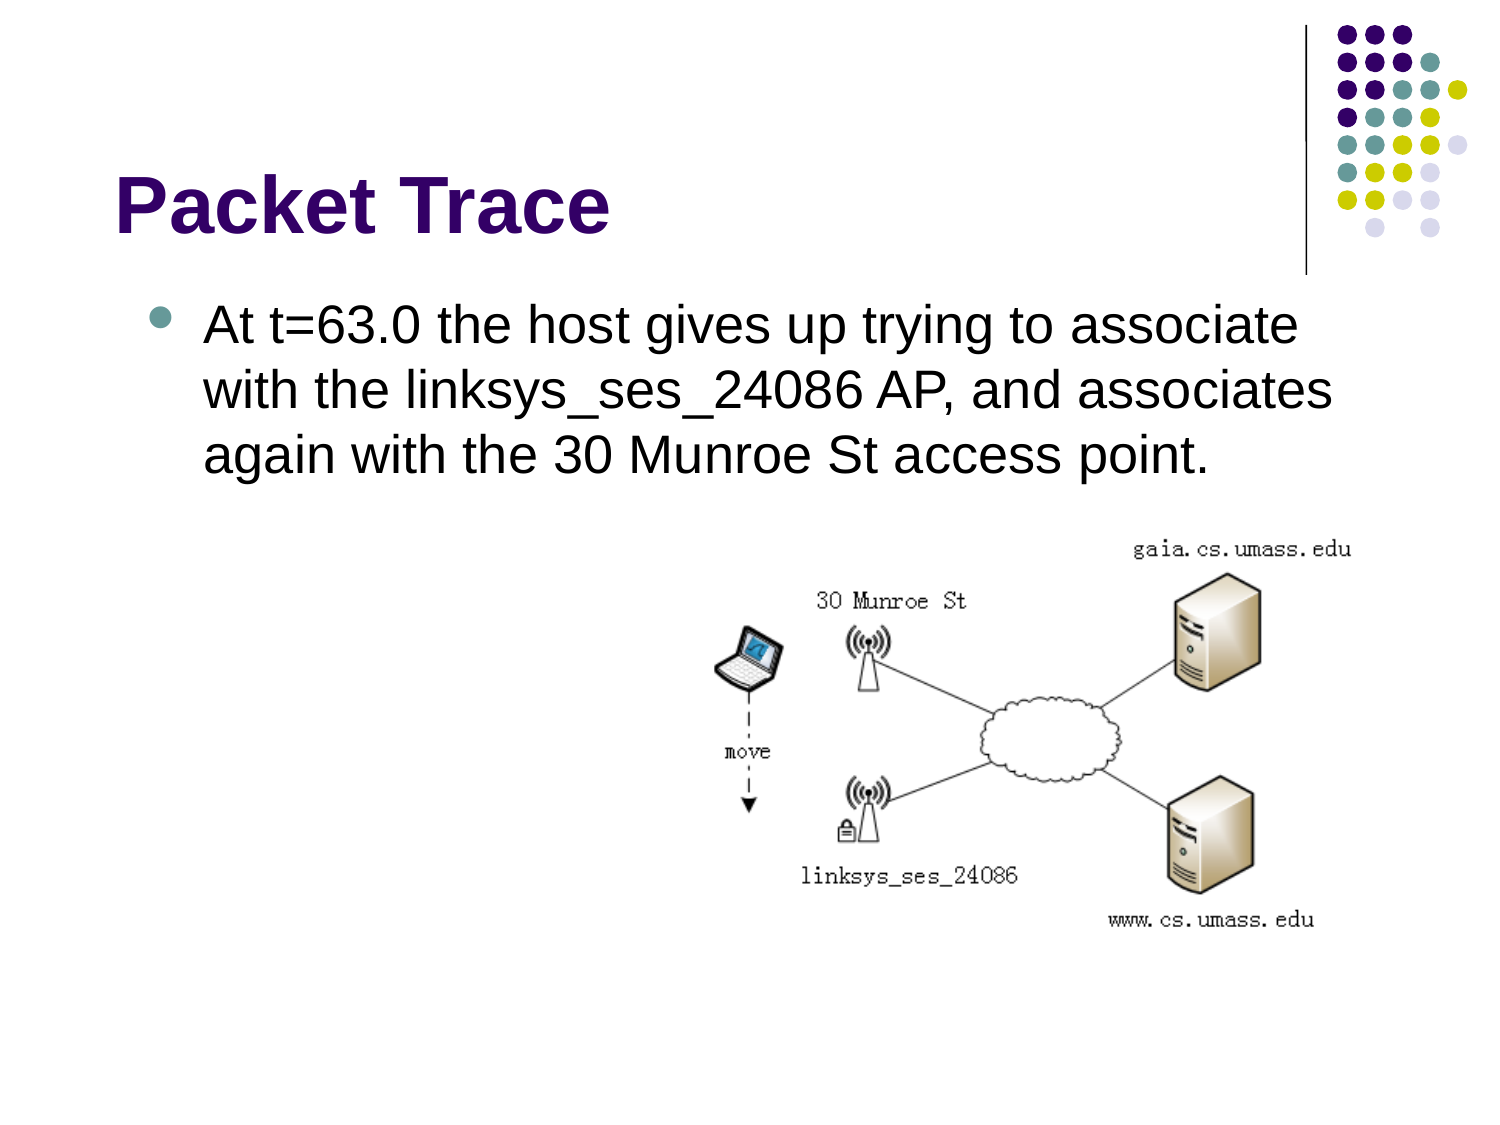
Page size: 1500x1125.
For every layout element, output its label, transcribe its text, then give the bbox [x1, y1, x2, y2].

picture [713, 526, 1365, 944]
text_box Packet Trace [99, 45, 1338, 258]
list At t=63.0 the host gives up trying to associate with the linksys_ses_24086 AP, and associates again with the 30 Munroe St access point. [74, 281, 1426, 1006]
